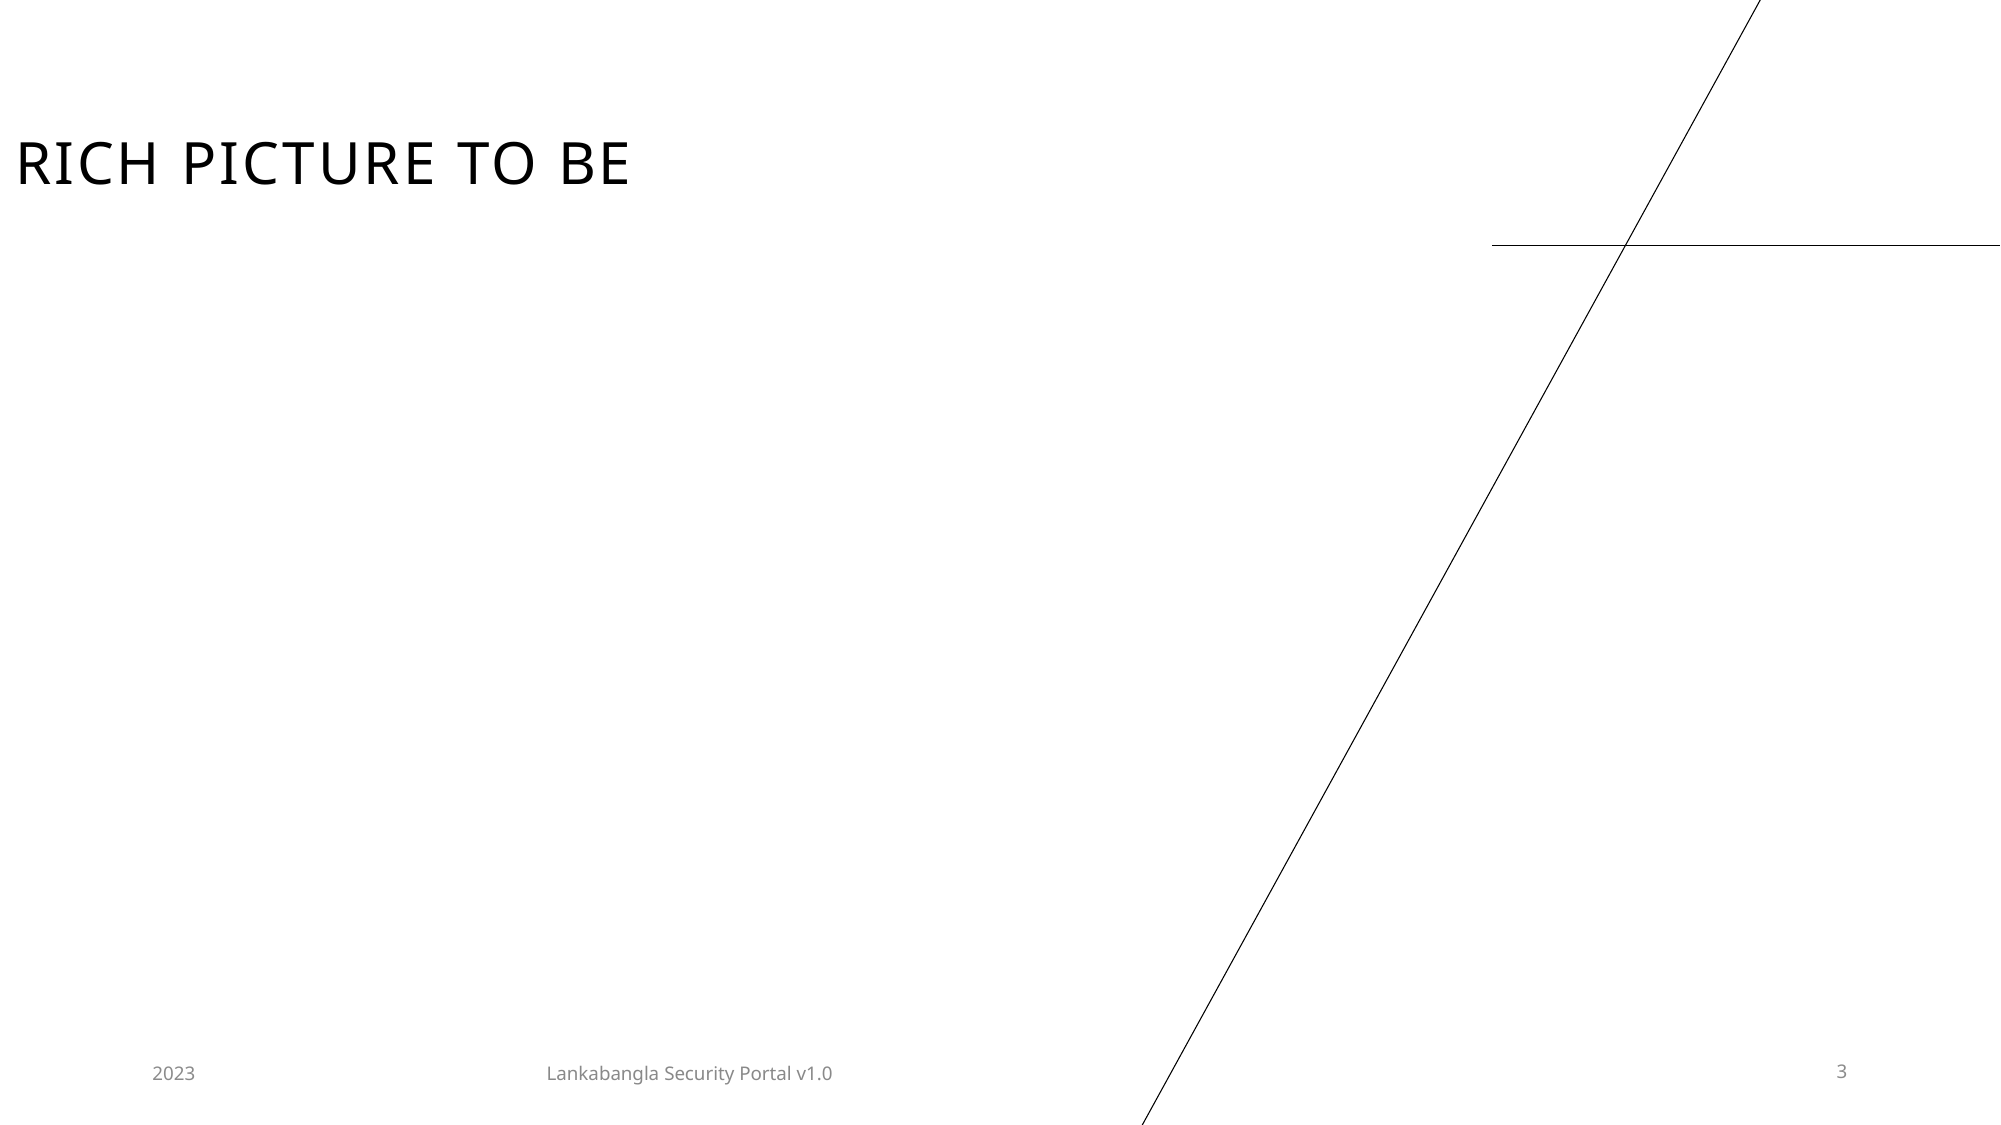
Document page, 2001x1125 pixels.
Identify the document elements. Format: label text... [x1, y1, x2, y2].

footer Lankabangla Security Portal v1.0 [404, 1042, 975, 1103]
title Rich Picture to be [0, 0, 658, 205]
slide_number 3 [1412, 1042, 1863, 1103]
slide_number 2023 [137, 1042, 338, 1103]
